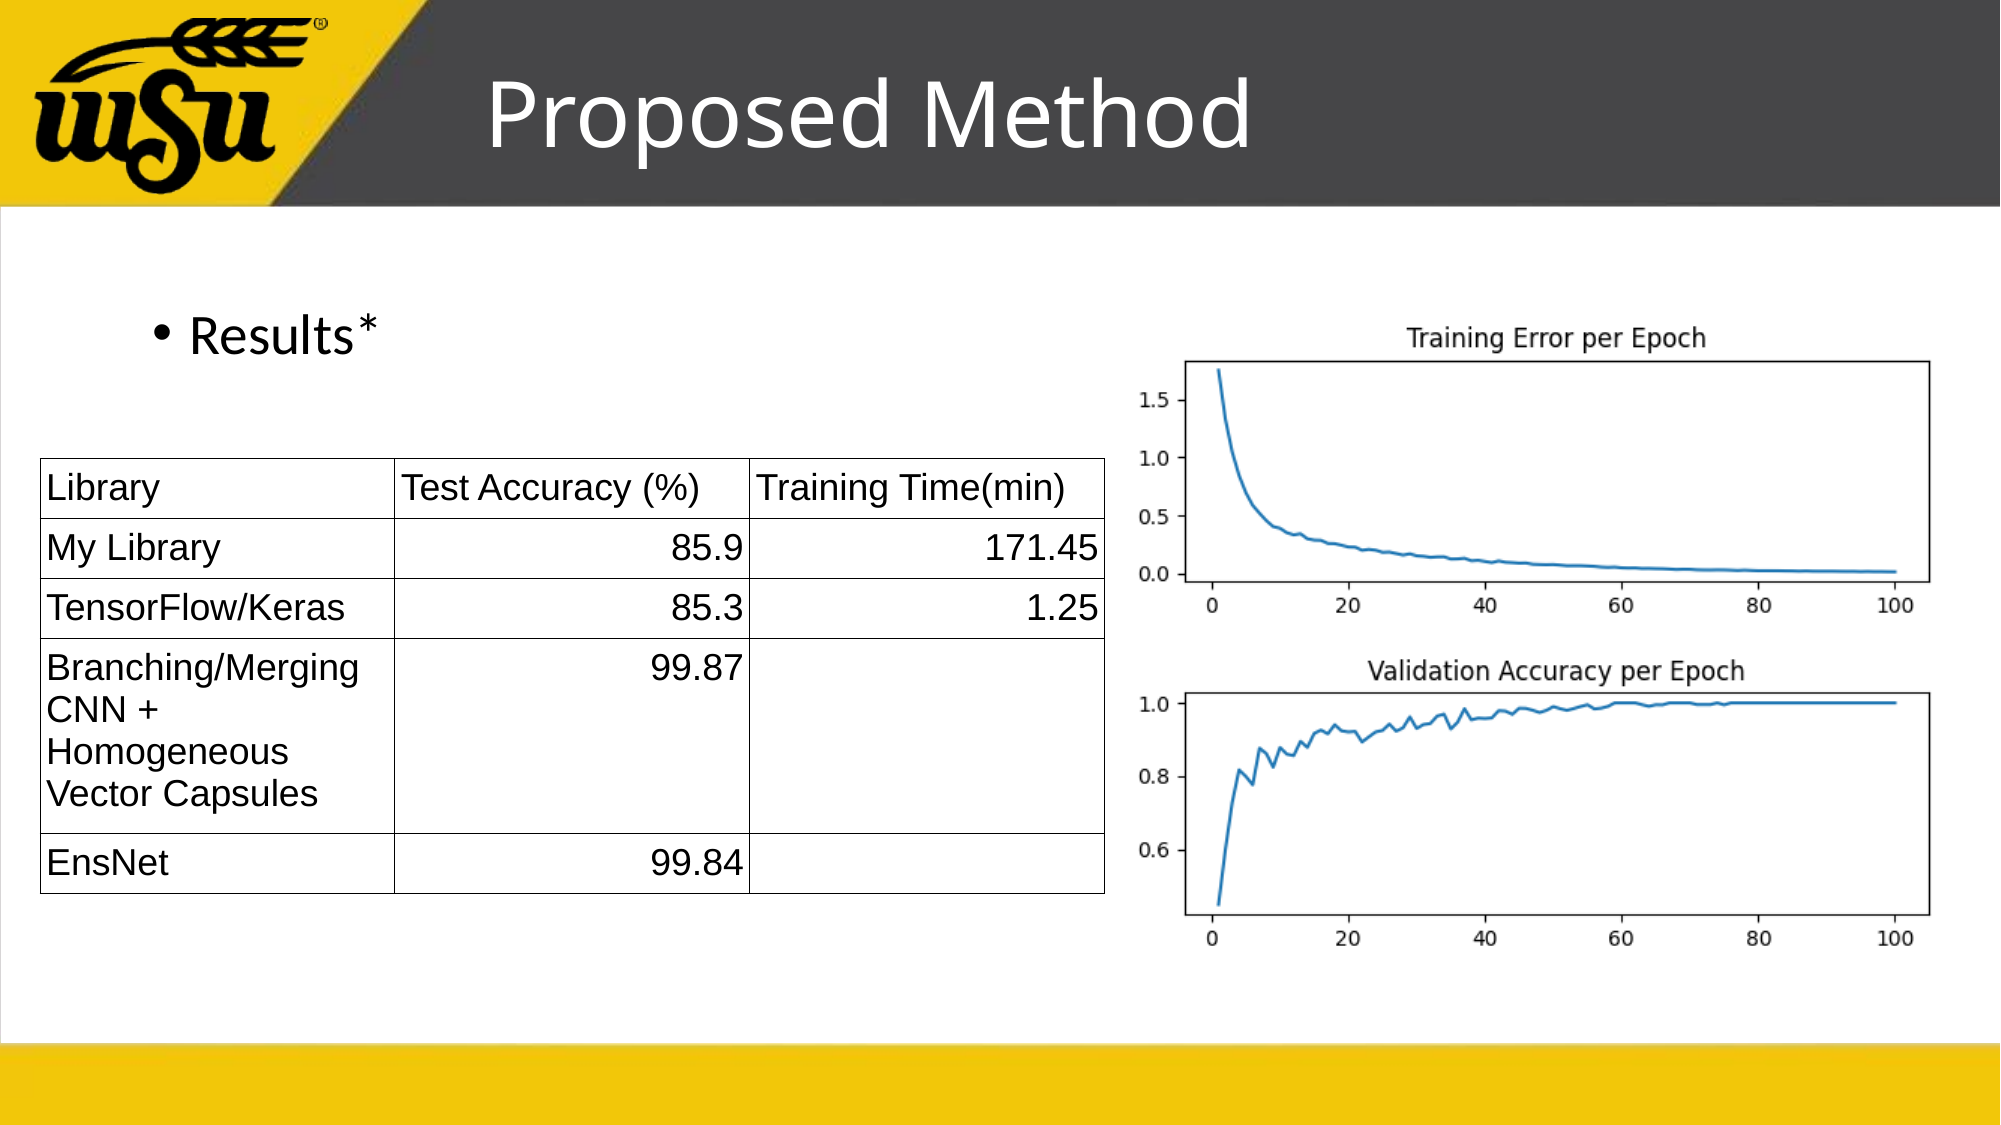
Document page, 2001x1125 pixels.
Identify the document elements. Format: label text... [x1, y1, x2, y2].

table_header Library [41, 459, 394, 518]
table_cell 85.3 [395, 579, 749, 638]
table_cell [750, 834, 1064, 893]
table_cell 99.84 [395, 834, 749, 893]
table_cell My Library [41, 519, 394, 578]
text_box Results* [150, 294, 413, 366]
table_cell 85.9 [395, 519, 749, 578]
table_header Test Accuracy (%) [395, 459, 749, 518]
table_cell EnsNet [41, 834, 394, 893]
picture [0, 0, 2000, 206]
picture [1064, 273, 2000, 995]
table_header Training Time(min) [750, 459, 1064, 518]
table_cell [750, 639, 1064, 833]
table_cell 171.45 [750, 519, 1064, 578]
table_cell TensorFlow/Keras [41, 579, 394, 638]
title Proposed Method [482, 53, 1667, 178]
table_cell 99.87 [395, 639, 749, 833]
table_cell Branching/Merging CNN + Homogeneous Vector Capsules [41, 639, 394, 833]
table_cell 1.25 [750, 579, 1064, 638]
picture [0, 1043, 2000, 1125]
